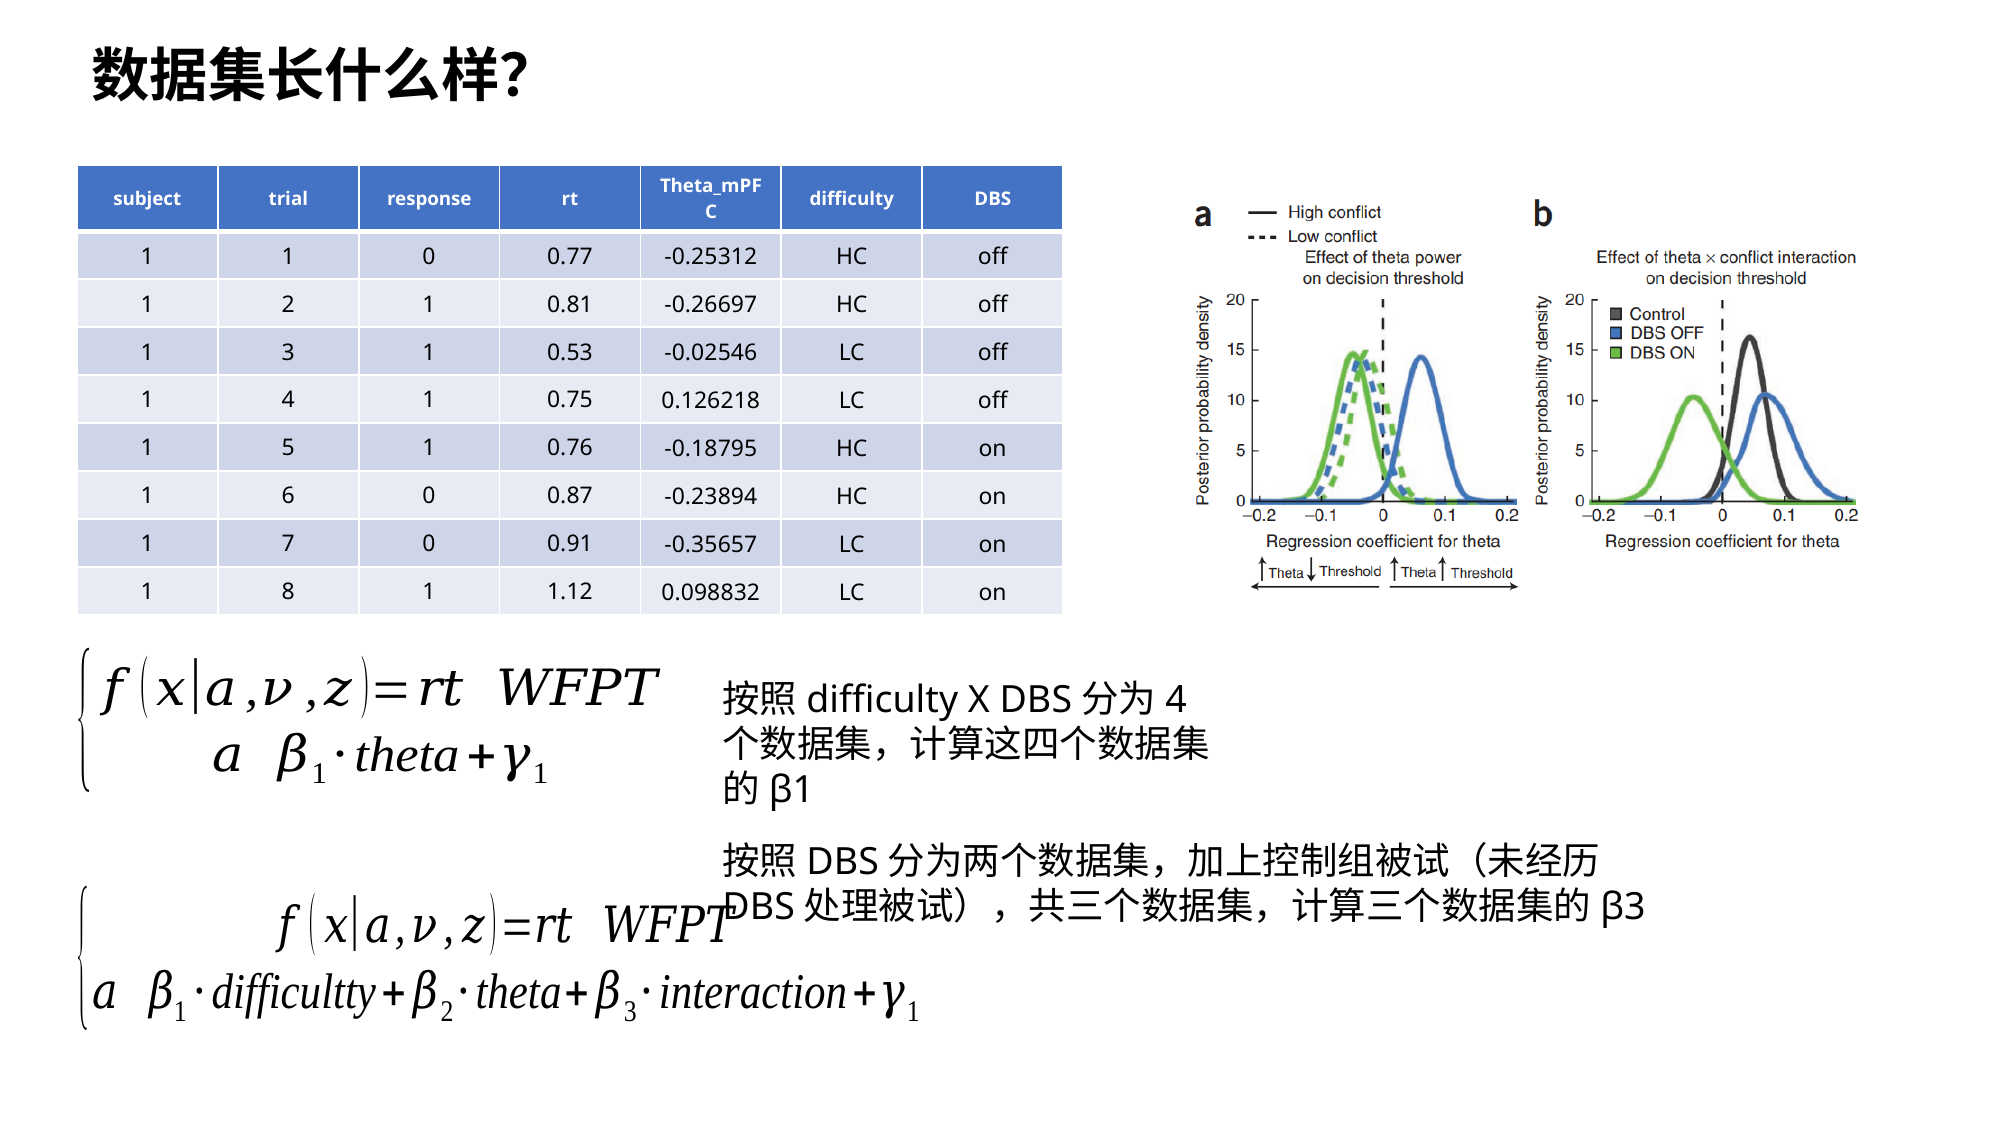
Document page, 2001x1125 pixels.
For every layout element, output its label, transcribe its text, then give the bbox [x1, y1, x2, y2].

table_cell 1 [78, 328, 217, 374]
text_box 按照difficulty X DBS分为4个数据集，计算这四个数据集的β1 [707, 667, 1229, 818]
table_header response [360, 166, 499, 229]
table_cell 1 [360, 376, 499, 422]
table_cell 0.81 [500, 280, 640, 326]
table_cell 0 [360, 472, 499, 518]
table_cell 1 [360, 328, 499, 374]
table_header Theta_mPFC [641, 166, 780, 229]
table_cell off [923, 328, 1062, 374]
table_cell 1.12 [500, 568, 640, 614]
table_cell HC [782, 472, 921, 518]
table_cell 0.76 [500, 424, 640, 470]
table_cell 1 [219, 234, 358, 278]
table_cell 1 [78, 520, 217, 566]
table_cell -0.02546 [641, 328, 780, 374]
table_cell 0.75 [500, 376, 640, 422]
table_cell off [923, 280, 1062, 326]
table_cell 0.126218 [641, 376, 780, 422]
text_box 按照DBS分为两个数据集，加上控制组被试（未经历DBS处理被试），共三个数据集，计算三个数据集的β3 [707, 829, 1672, 935]
table_header DBS [923, 166, 1062, 229]
table_cell -0.18795 [641, 424, 780, 470]
table_cell 1 [78, 568, 217, 614]
table_cell 8 [219, 568, 358, 614]
table_cell -0.26697 [641, 280, 780, 326]
table_cell 0.098832 [641, 568, 780, 614]
table_cell 0.53 [500, 328, 640, 374]
table_cell on [923, 472, 1062, 518]
table_cell 5 [219, 424, 358, 470]
table_cell 0.77 [500, 234, 640, 278]
table_cell -0.23894 [641, 472, 780, 518]
table_cell 1 [78, 376, 217, 422]
table_cell off [923, 376, 1062, 422]
table_cell HC [782, 280, 921, 326]
table_cell 1 [360, 280, 499, 326]
table_cell 1 [78, 234, 217, 278]
table_cell 3 [219, 328, 358, 374]
table_cell on [923, 424, 1062, 470]
table_cell 1 [78, 472, 217, 518]
table_cell off [923, 234, 1062, 278]
table_cell 1 [78, 280, 217, 326]
table_cell 0 [360, 520, 499, 566]
table_cell LC [782, 520, 921, 566]
table_cell 6 [219, 472, 358, 518]
table_header subject [78, 166, 217, 229]
picture [1169, 175, 1868, 607]
table_cell LC [782, 376, 921, 422]
table_cell HC [782, 234, 921, 278]
table_header rt [500, 166, 640, 229]
table_cell on [923, 520, 1062, 566]
table_cell -0.35657 [641, 520, 780, 566]
table_cell 0.91 [500, 520, 640, 566]
table_cell 1 [360, 568, 499, 614]
table_cell HC [782, 424, 921, 470]
table_cell 7 [219, 520, 358, 566]
table_cell 0 [360, 234, 499, 278]
table_cell 4 [219, 376, 358, 422]
table_cell -0.25312 [641, 234, 780, 278]
text_box 数据集长什么样？ [76, 30, 708, 116]
table_header difficulty [782, 166, 921, 229]
table_cell on [923, 568, 1062, 614]
table_cell 1 [78, 424, 217, 470]
table_cell 2 [219, 280, 358, 326]
table_cell LC [782, 328, 921, 374]
table_cell 1 [360, 424, 499, 470]
table_header trial [219, 166, 358, 229]
table_cell LC [782, 568, 921, 614]
table_cell 0.87 [500, 472, 640, 518]
